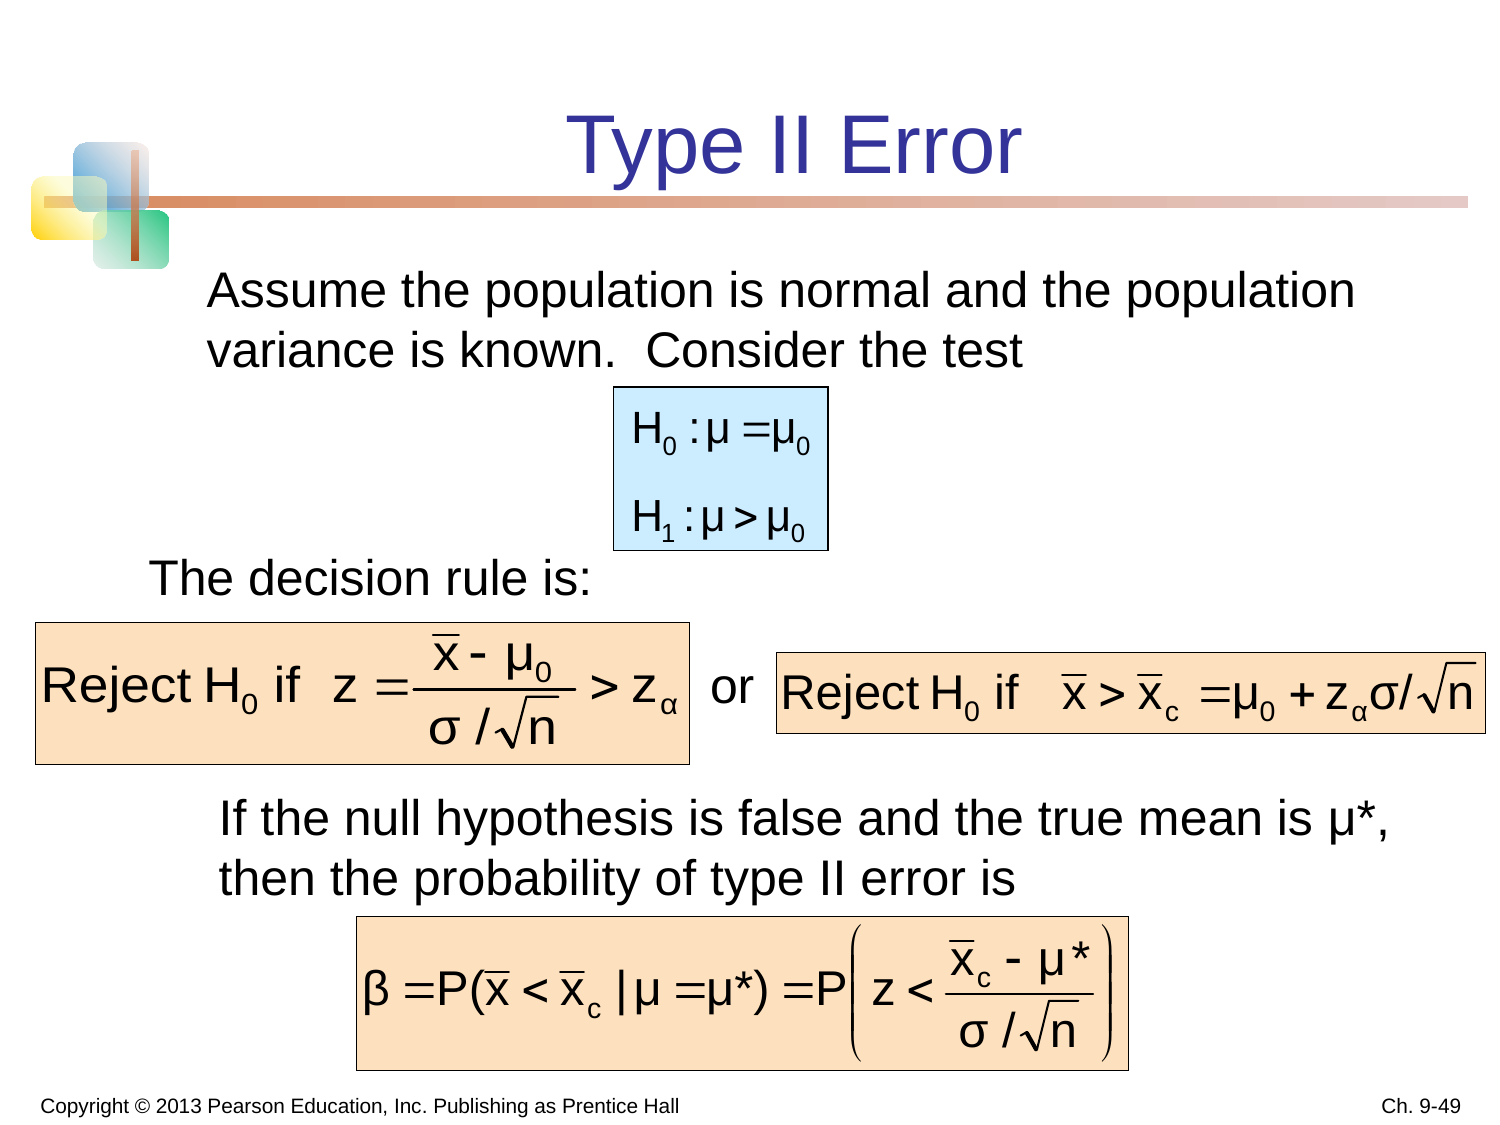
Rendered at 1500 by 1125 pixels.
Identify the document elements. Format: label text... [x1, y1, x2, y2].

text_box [775, 652, 1486, 735]
text_box The decision rule is: [133, 538, 671, 614]
slide_number Ch. 9-49 [1124, 1071, 1476, 1125]
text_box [627, 398, 816, 464]
text_box If the null hypothesis is false and the true mean is μ*, then the probability of type II error is [203, 778, 1416, 914]
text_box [627, 485, 813, 551]
text_box [613, 386, 829, 551]
list or [695, 646, 823, 749]
text_box Assume the population is normal and the population variance is known. Consider the test [191, 250, 1374, 386]
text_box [356, 916, 1129, 1072]
footer Copyright © 2013 Pearson Education, Inc. Publishing as Prentice Hall [0, 1071, 721, 1125]
title Type II Error [188, 34, 1401, 198]
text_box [35, 622, 690, 765]
